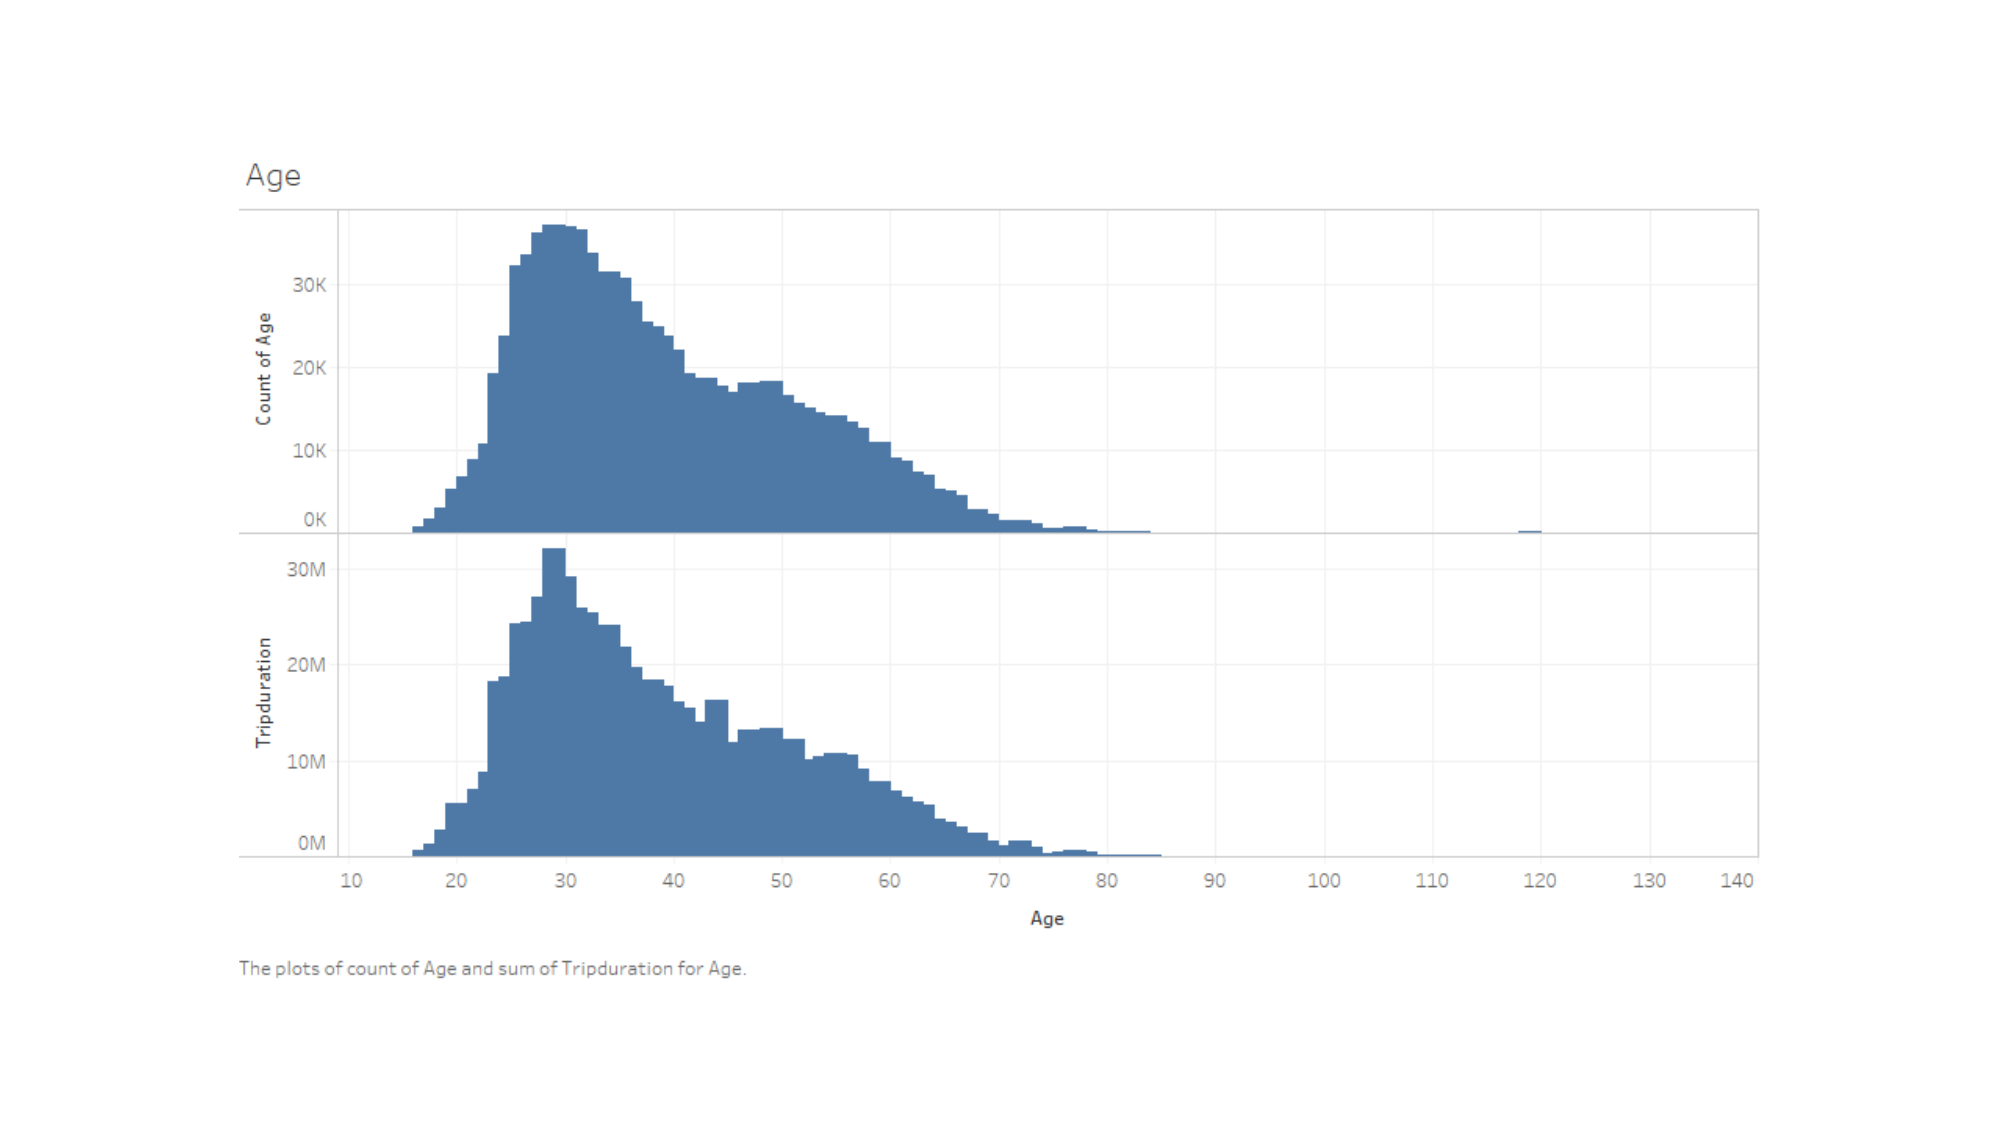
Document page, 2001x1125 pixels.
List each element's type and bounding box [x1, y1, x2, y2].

picture [239, 142, 1761, 983]
